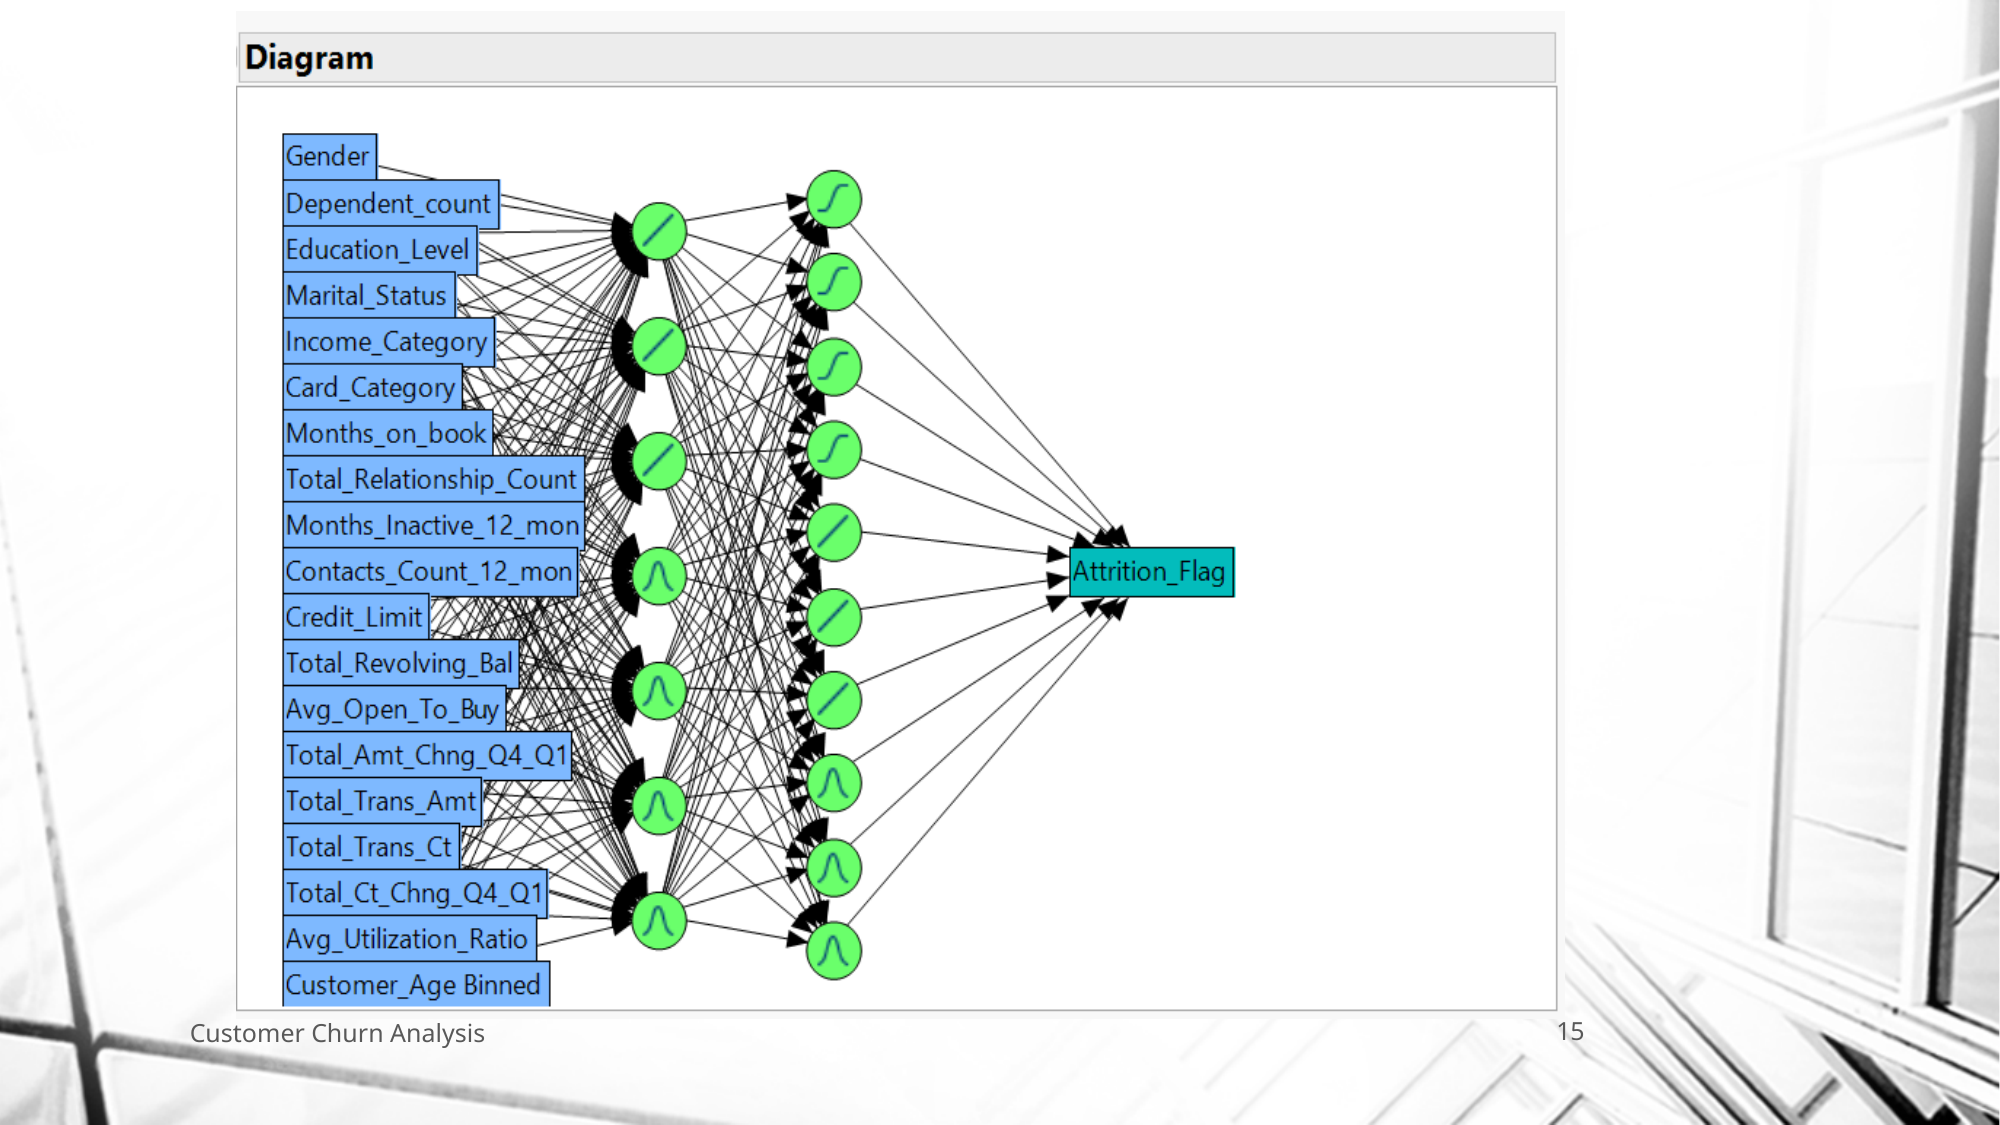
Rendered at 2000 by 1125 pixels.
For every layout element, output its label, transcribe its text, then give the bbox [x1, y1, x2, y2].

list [236, 11, 1565, 1019]
slide_number 15 [1399, 1009, 1600, 1055]
picture [0, 0, 2000, 1125]
footer Customer Churn Analysis [174, 1009, 1103, 1055]
